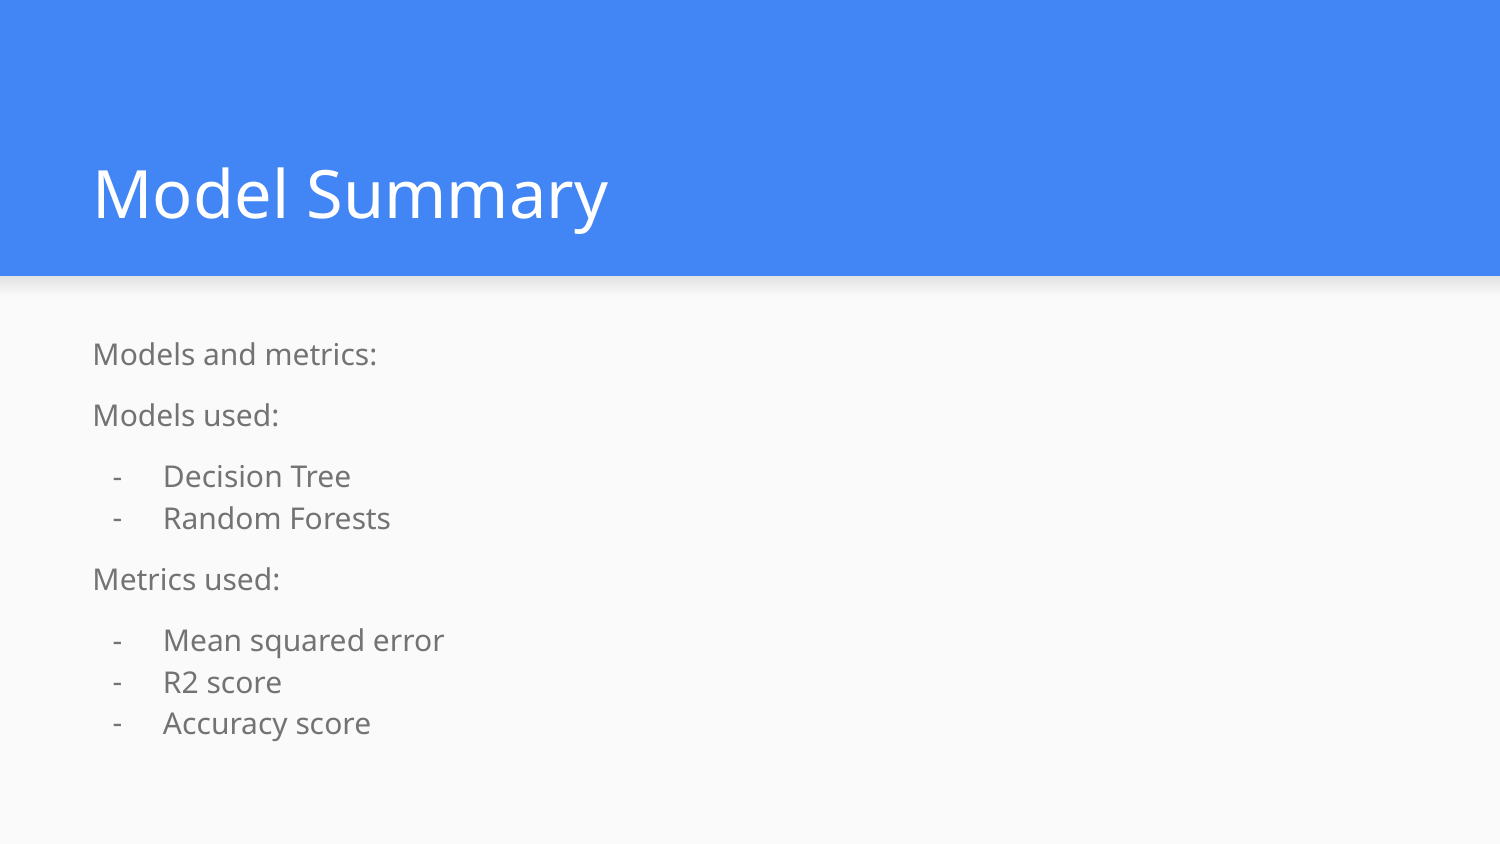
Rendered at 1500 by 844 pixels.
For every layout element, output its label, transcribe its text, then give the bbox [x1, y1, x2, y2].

title Model Summary [77, 121, 1427, 248]
list Models and metrics: Models used: Decision Tree Random Forests Metrics used: Mean squared error R2 score Accuracy score [77, 314, 1427, 760]
